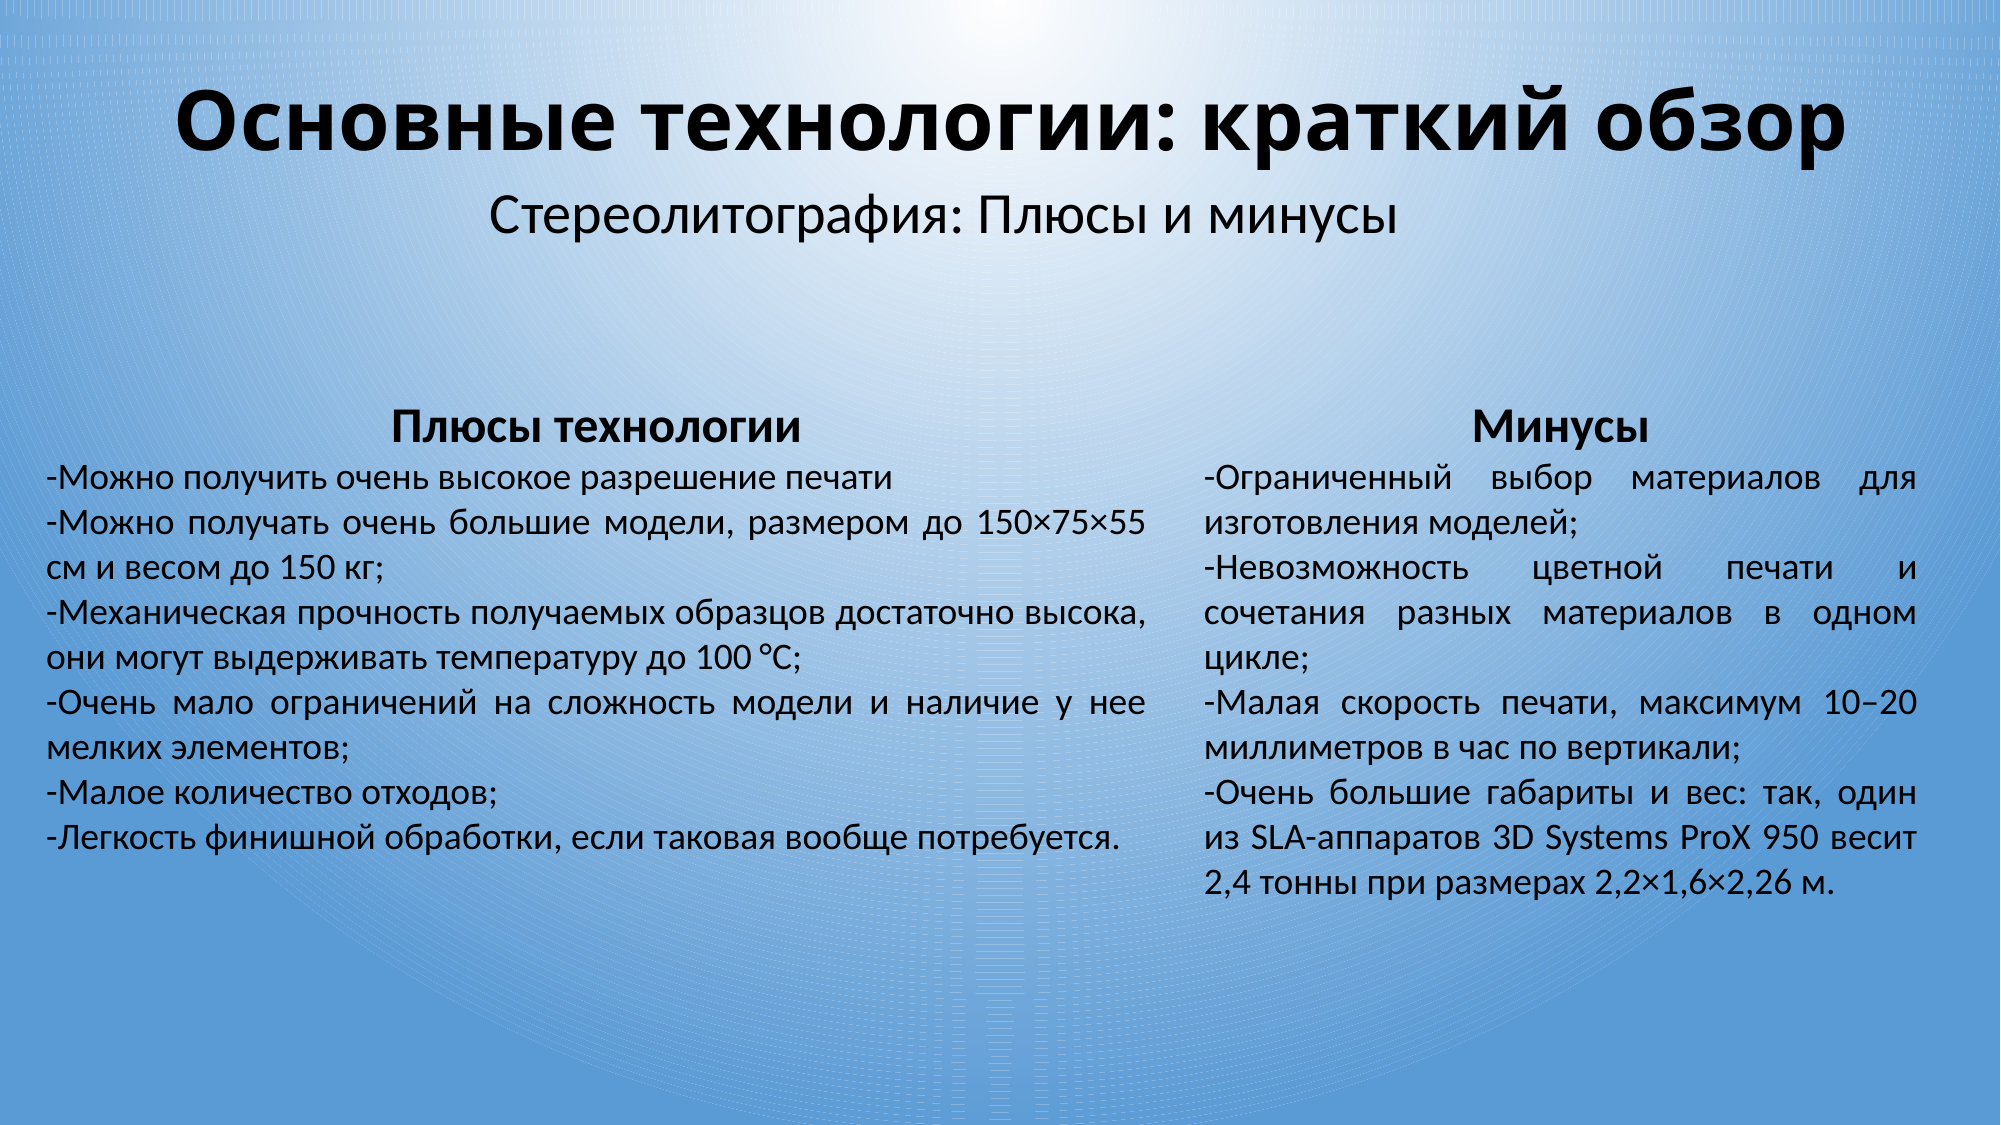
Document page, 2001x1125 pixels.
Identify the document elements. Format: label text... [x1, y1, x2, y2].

text_box Стереолитография: Плюсы и минусы [475, 167, 1549, 253]
text_box Плюсы технологии -Можно получить очень высокое разрешение печати -Можно получать очень большие модели, размером до 150×75×55 см и весом до 150 кг; -Механическая прочность получаемых образцов достаточно высока, они могут выдерживать температуру до 100 °С; -Очень мало ограничений на сложность модели и наличие у нее мелких элементов; -Малое количество отходов; -Легкость финишной обработки, если таковая вообще потребуется. [31, 385, 1162, 910]
text_box Минусы -Ограниченный выбор материалов для изготовления моделей; -Невозможность цветной печати и сочетания разных материалов в одном цикле; -Малая скорость печати, максимум 10–20 миллиметров в час по вертикали; -Очень большие габариты и вес: так, один из SLA-аппаратов 3D Systems ProX 950 весит 2,4 тонны при размерах 2,2×1,6×2,26 м. [1189, 385, 1933, 910]
text_box Основные технологии: краткий обзор [149, 58, 1875, 277]
